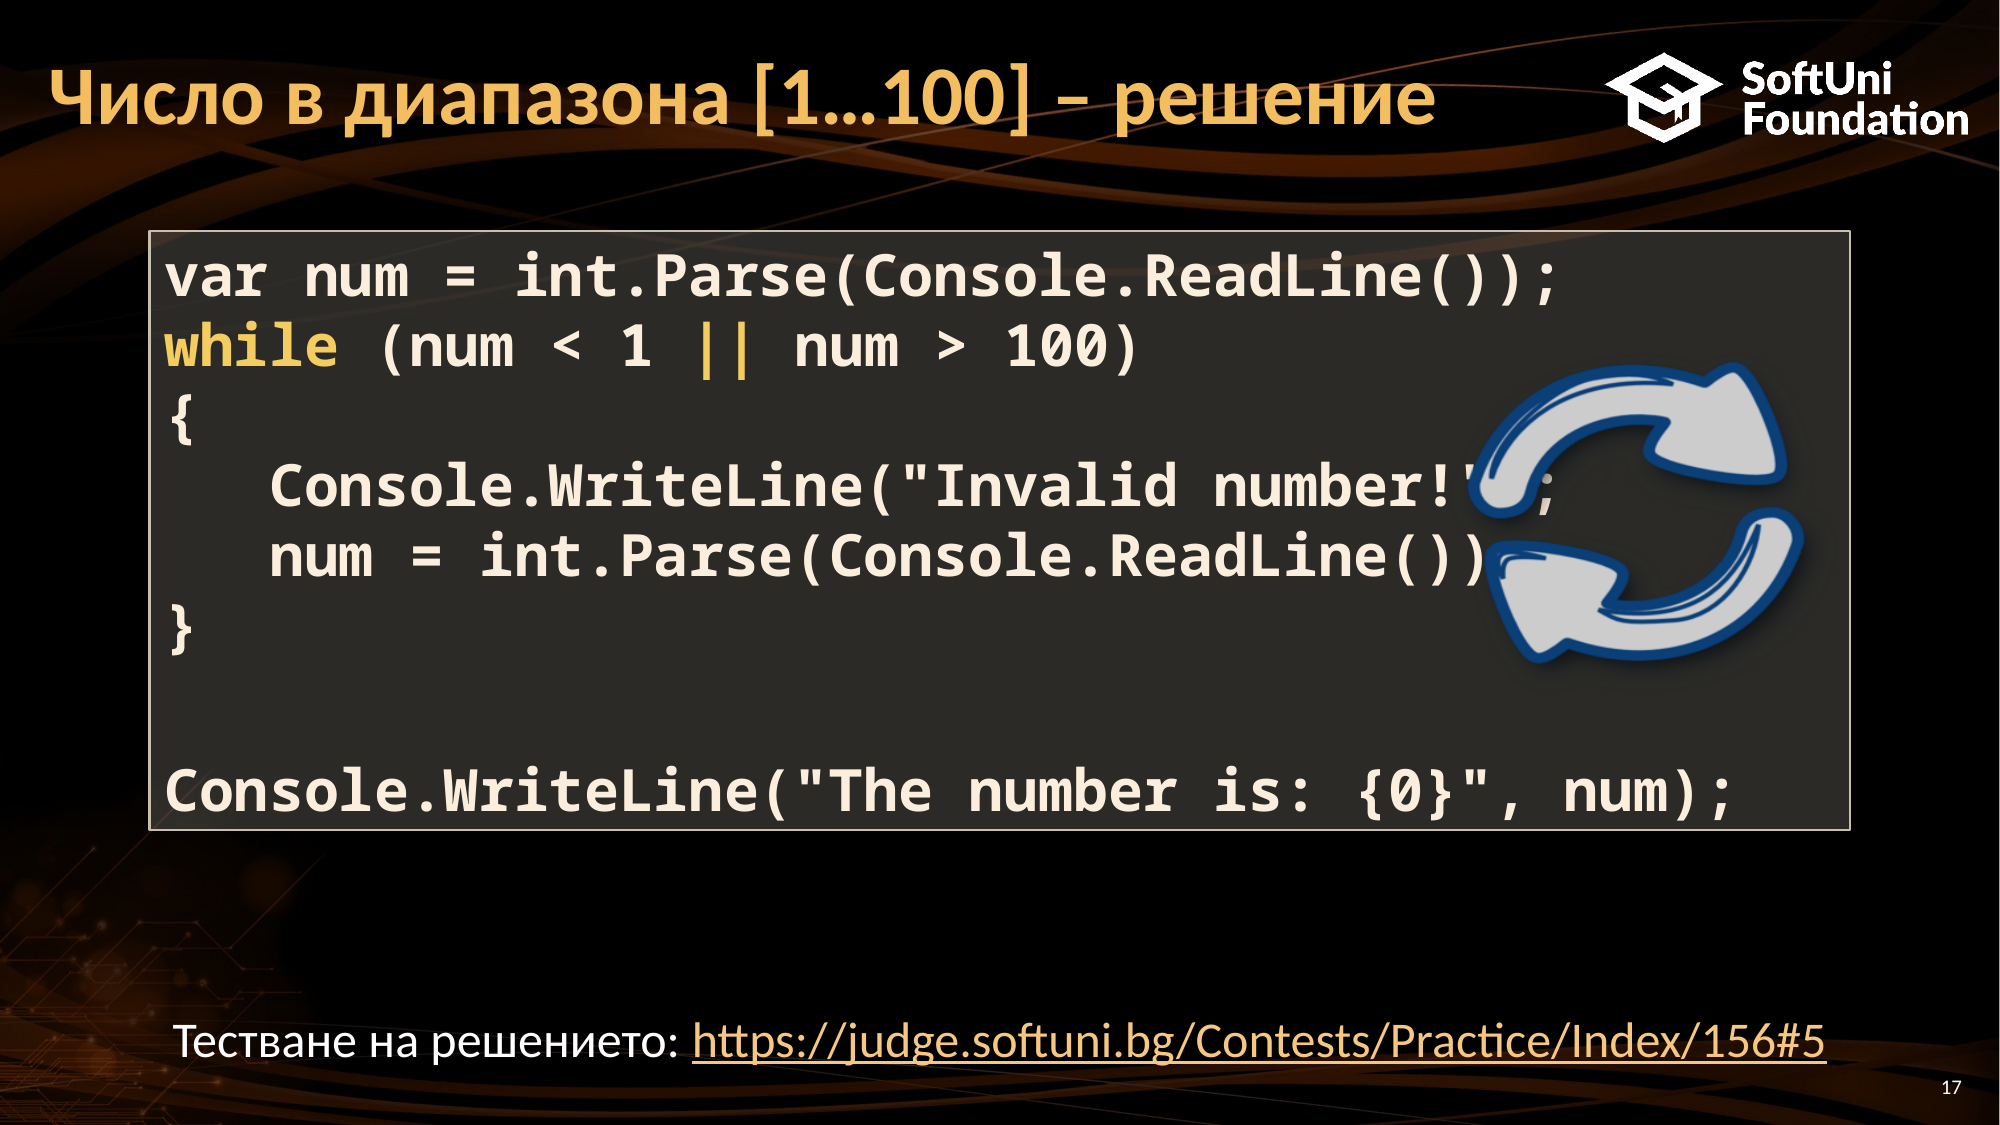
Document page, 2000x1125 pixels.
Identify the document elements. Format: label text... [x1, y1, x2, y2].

title Число в диапазона [1…100] – решение [30, 6, 1602, 189]
slide_number 17 [1897, 1070, 1968, 1103]
text_box Тестване на решението: https://judge.softuni.bg/Contests/Practice/Index/156#5 [124, 999, 1875, 1075]
text_box var num = int.Parse(Console.ReadLine()); while (num < 1 || num > 100) { Console.WriteLine("Invalid number!"); num = int.Parse(Console.ReadLine()); } Console.WriteLine("The number is: {0}", num); [149, 230, 1850, 831]
picture [0, 0, 2000, 1125]
